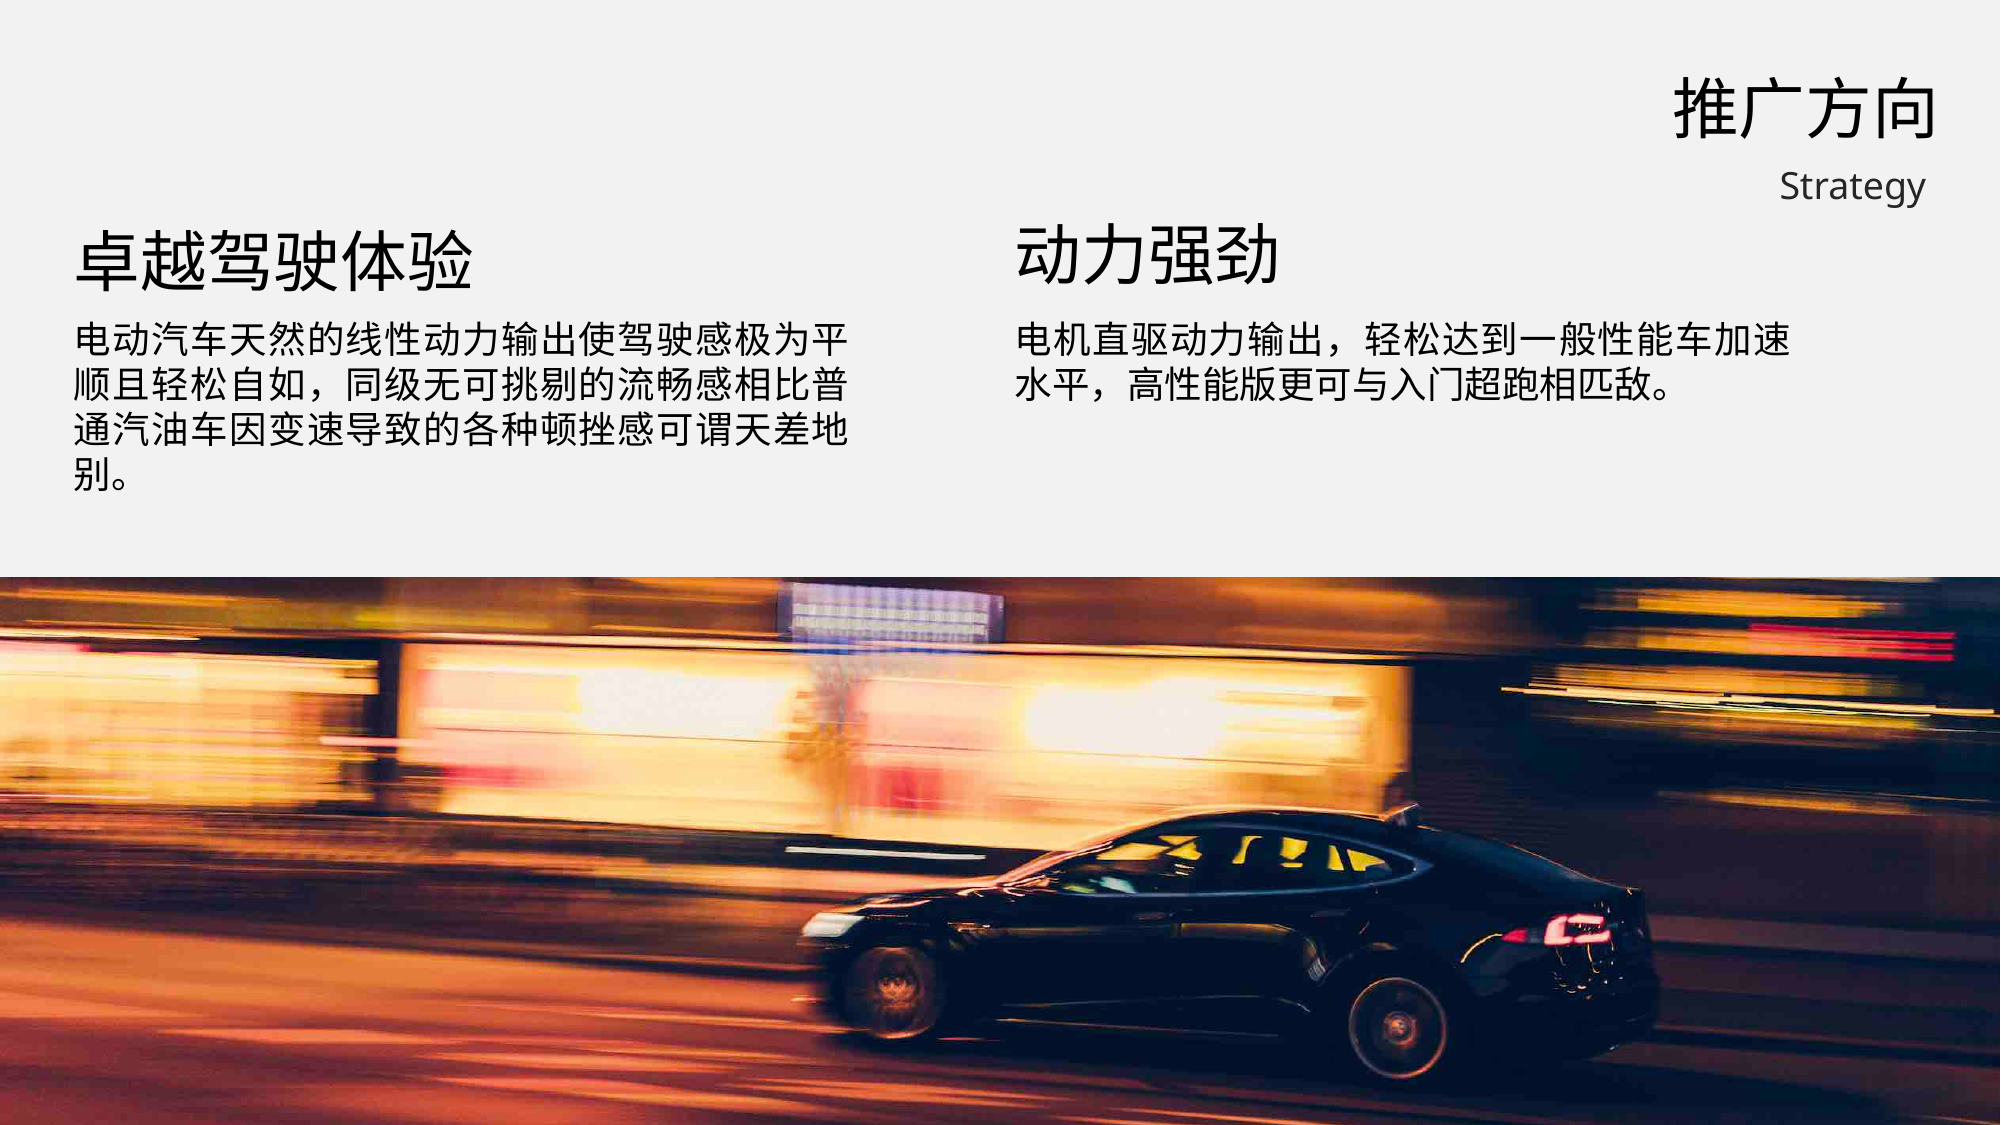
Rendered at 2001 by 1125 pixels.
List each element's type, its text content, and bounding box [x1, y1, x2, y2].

picture [0, 577, 2000, 1125]
text_box 动力强劲 [999, 205, 1563, 301]
text_box 电动汽车天然的线性动力输出使驾驶感极为平顺且轻松自如，同级无可挑剔的流畅感相比普通汽油车因变速导致的各种顿挫感可谓天差地别。 [58, 308, 865, 504]
text_box 推广方向 [1657, 58, 1955, 154]
text_box Strategy [1746, 154, 1941, 215]
text_box 电机直驱动力输出，轻松达到一般性能车加速水平，高性能版更可与入门超跑相匹敌。 [999, 308, 1806, 414]
text_box 卓越驾驶体验 [59, 212, 622, 308]
